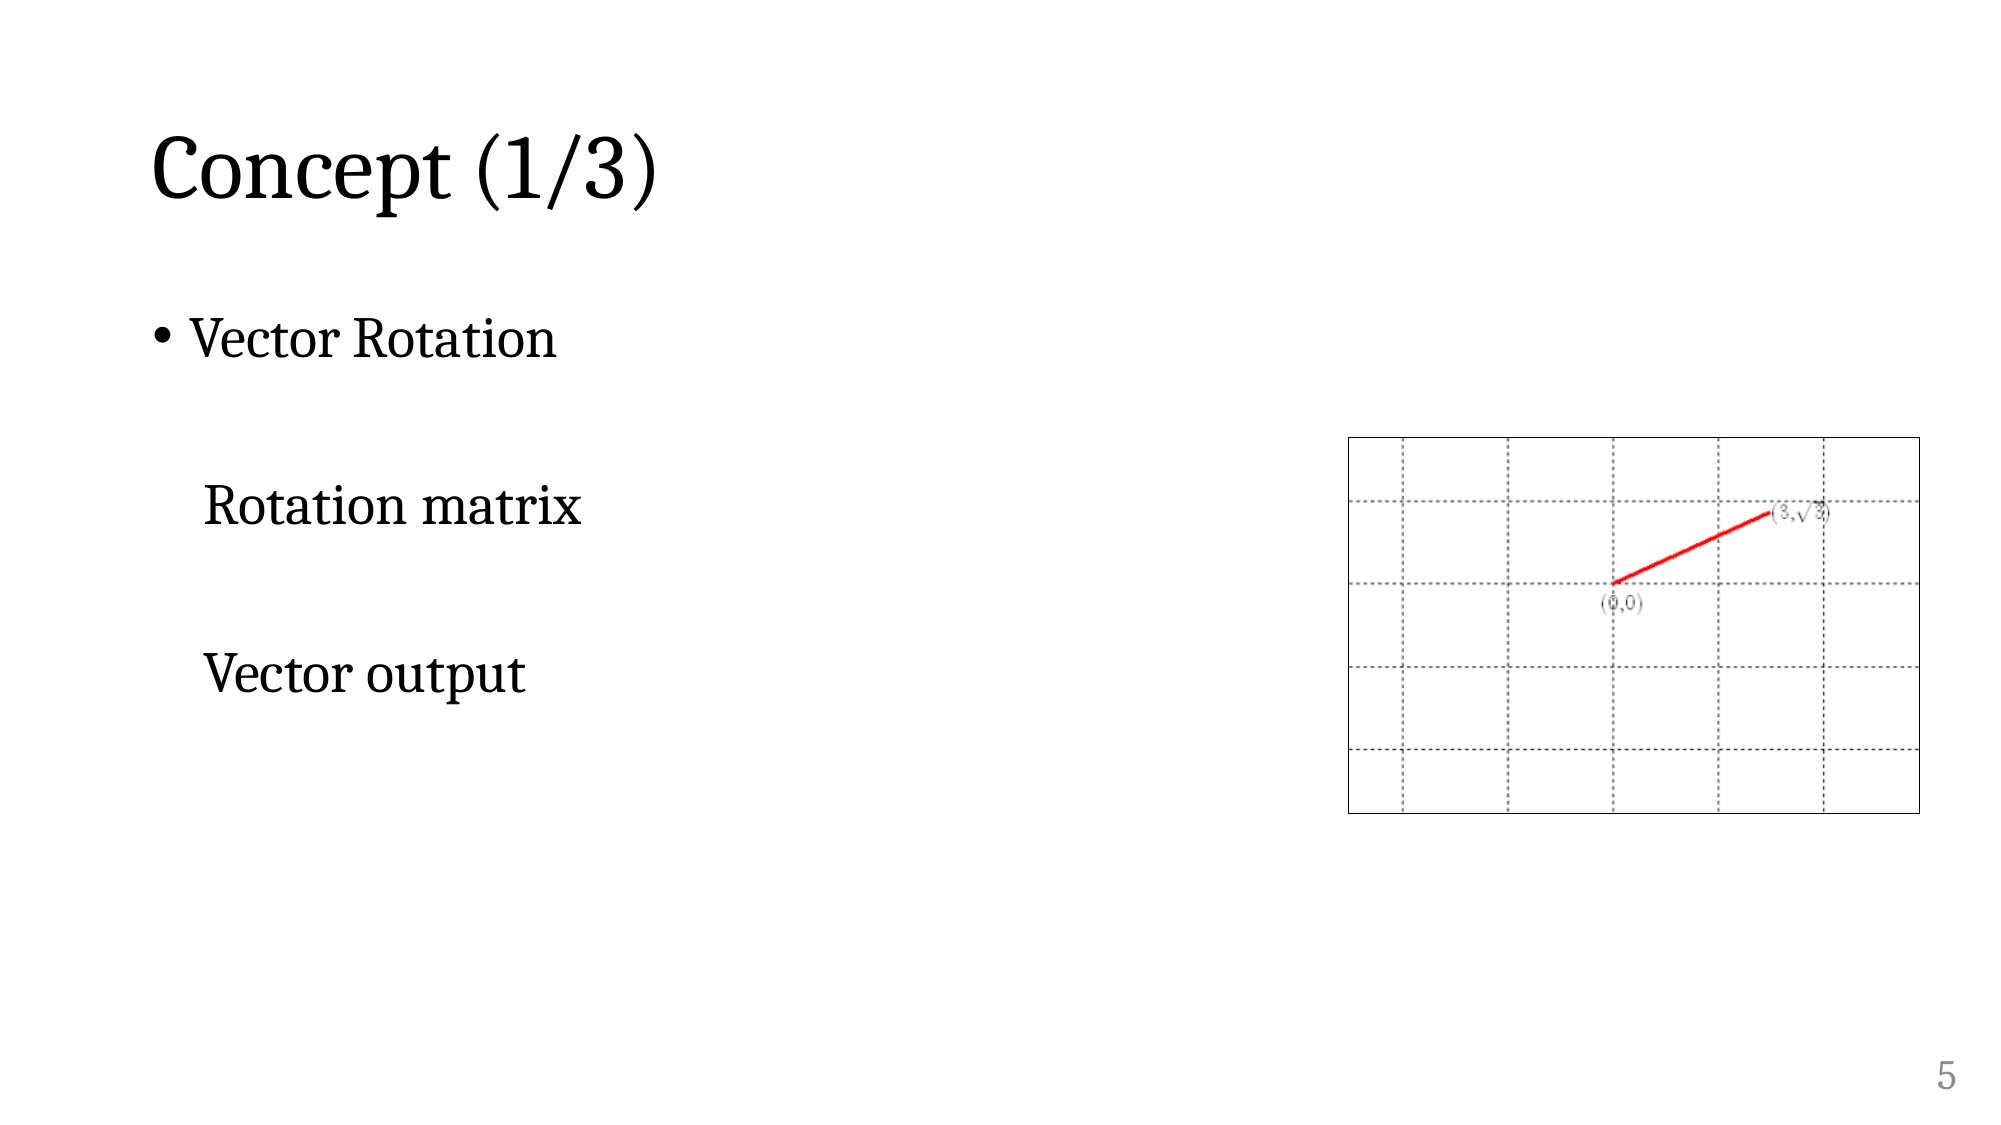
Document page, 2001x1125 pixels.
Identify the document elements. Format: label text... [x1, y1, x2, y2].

slide_number 4 [1521, 1042, 1972, 1103]
title Concept (1/3) [137, 59, 1863, 278]
picture [1348, 437, 1920, 814]
